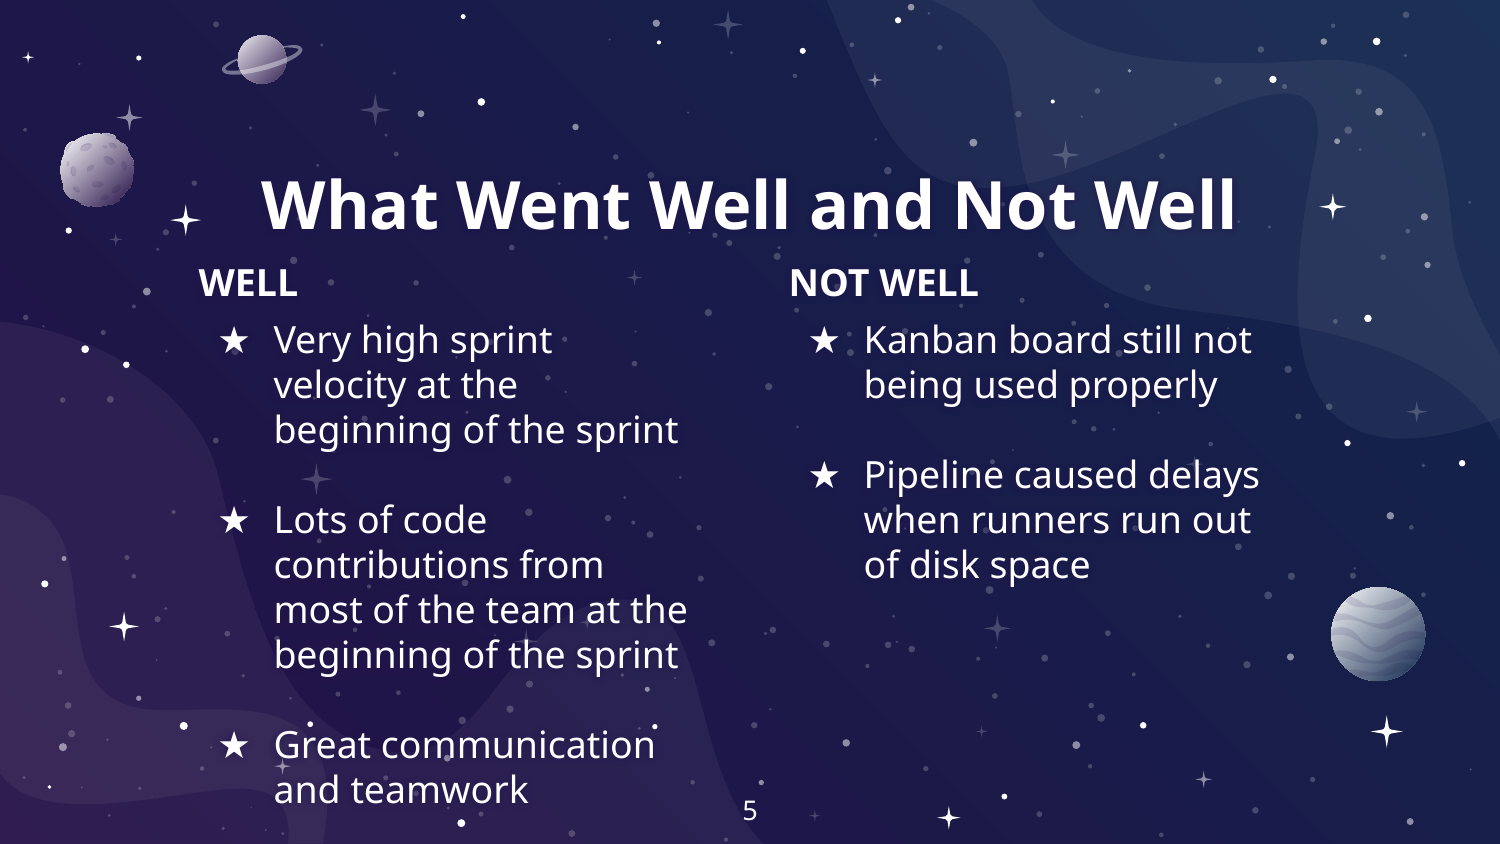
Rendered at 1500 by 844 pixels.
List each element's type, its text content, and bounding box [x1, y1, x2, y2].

list NOT WELL Kanban board still not being used properly Pipeline caused delays when runners run out of disk space [788, 258, 1284, 747]
title What Went Well and Not Well [215, 140, 1285, 243]
slide_number ‹#› [705, 779, 795, 844]
list WELL Very high sprint velocity at the beginning of the sprint Lots of code contributions from most of the team at the beginning of the sprint Great communication and teamwork [198, 258, 694, 747]
